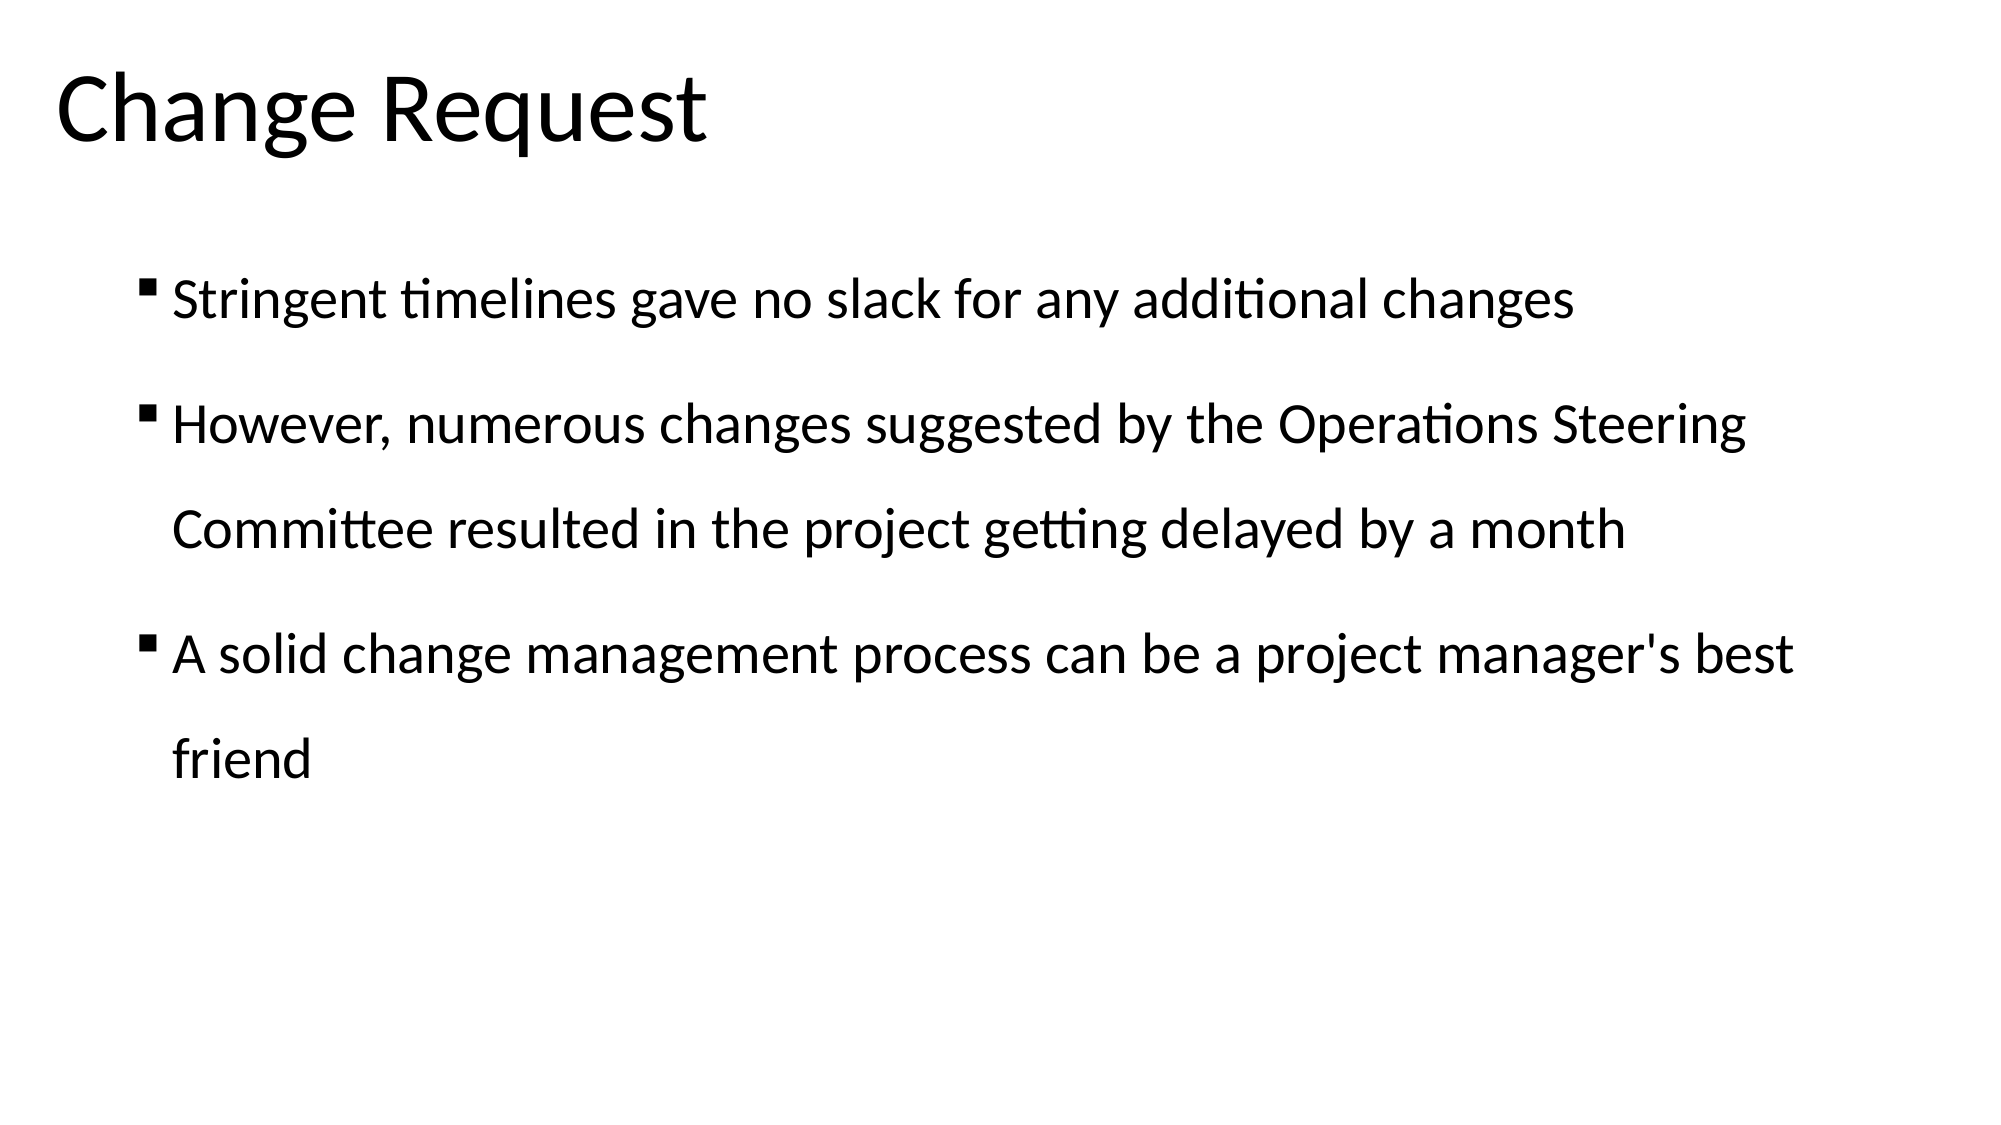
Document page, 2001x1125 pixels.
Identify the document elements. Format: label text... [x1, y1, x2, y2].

list Stringent timelines gave no slack for any additional changes However, numerous changes suggested by the Operations Steering Committee resulted in the project getting delayed by a month A solid change management process can be a project manager's best friend [119, 217, 1845, 932]
title Change Request [41, 0, 1766, 218]
